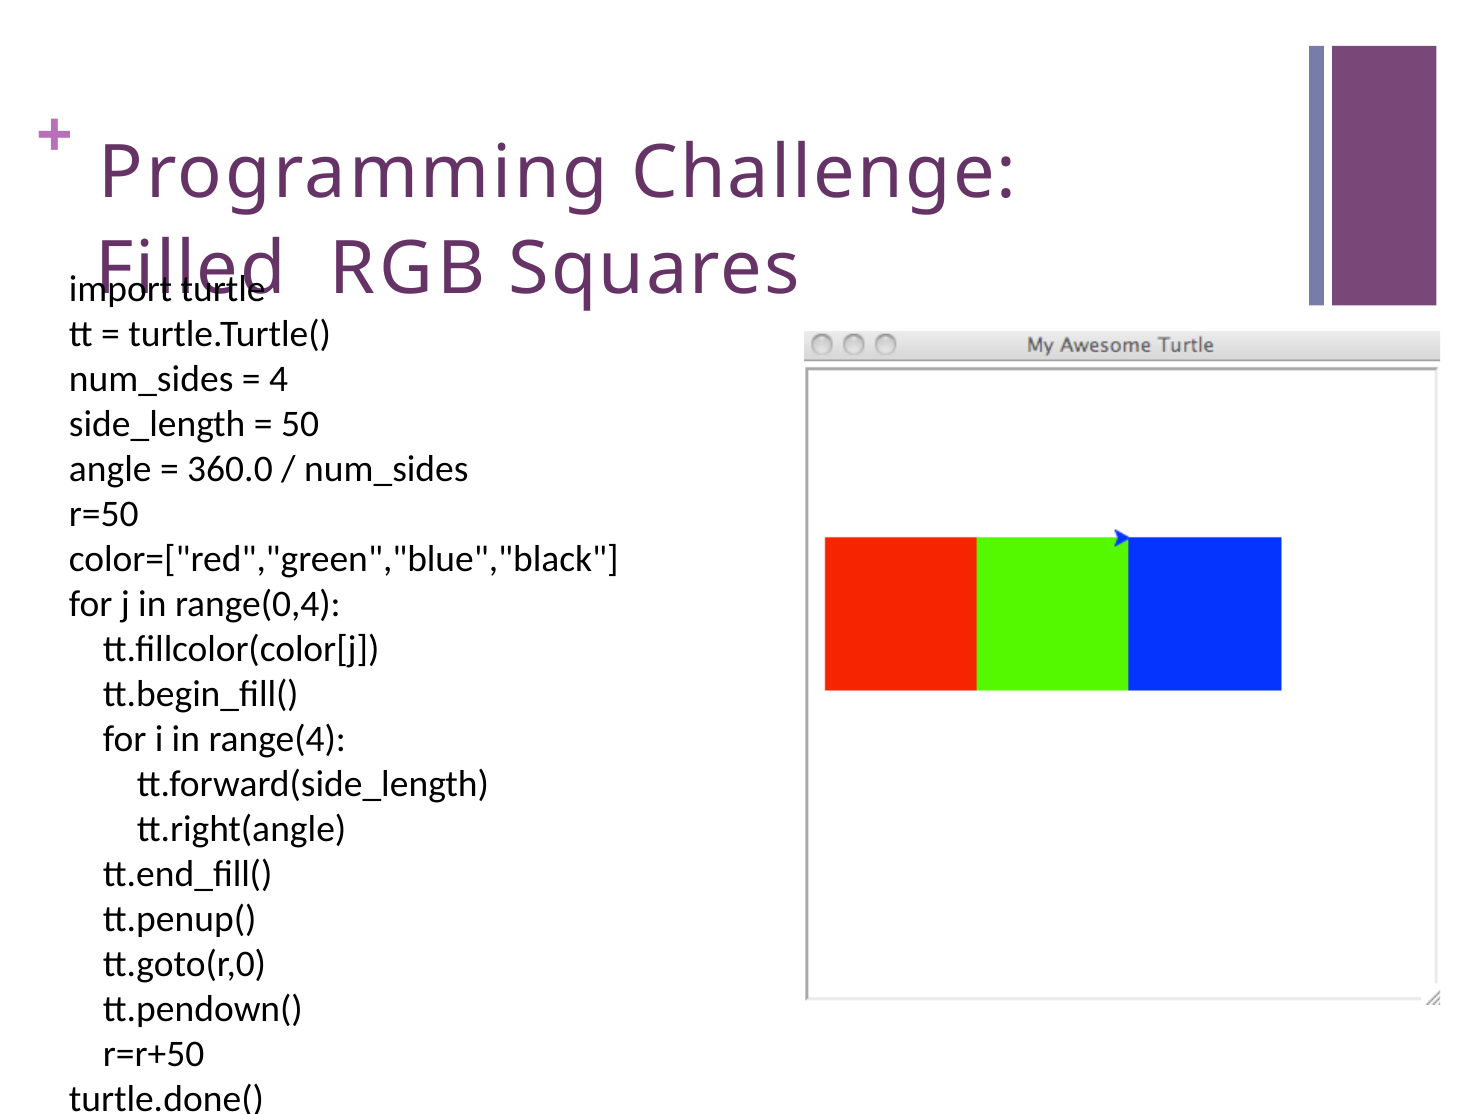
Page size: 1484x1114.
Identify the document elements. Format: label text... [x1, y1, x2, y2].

title + Programming Challenge: Filled RGB Squares [29, 83, 1171, 309]
text_box import turtle tt = turtle.Turtle() num_sides = 4 side_length = 50 angle = 360.0 / num_sides r=50 color=["red","green","blue","black"] for j in range(0,4): tt.fillcolor(color[j]) tt.begin_fill() for i in range(4): tt.forward(side_length) tt.right(angle) tt.end_fill() tt.penup() tt.goto(r,0) tt.pendown() r=r+50 turtle.done() [54, 256, 796, 1114]
text_box [804, 331, 1441, 1005]
text_box [1309, 45, 1324, 306]
